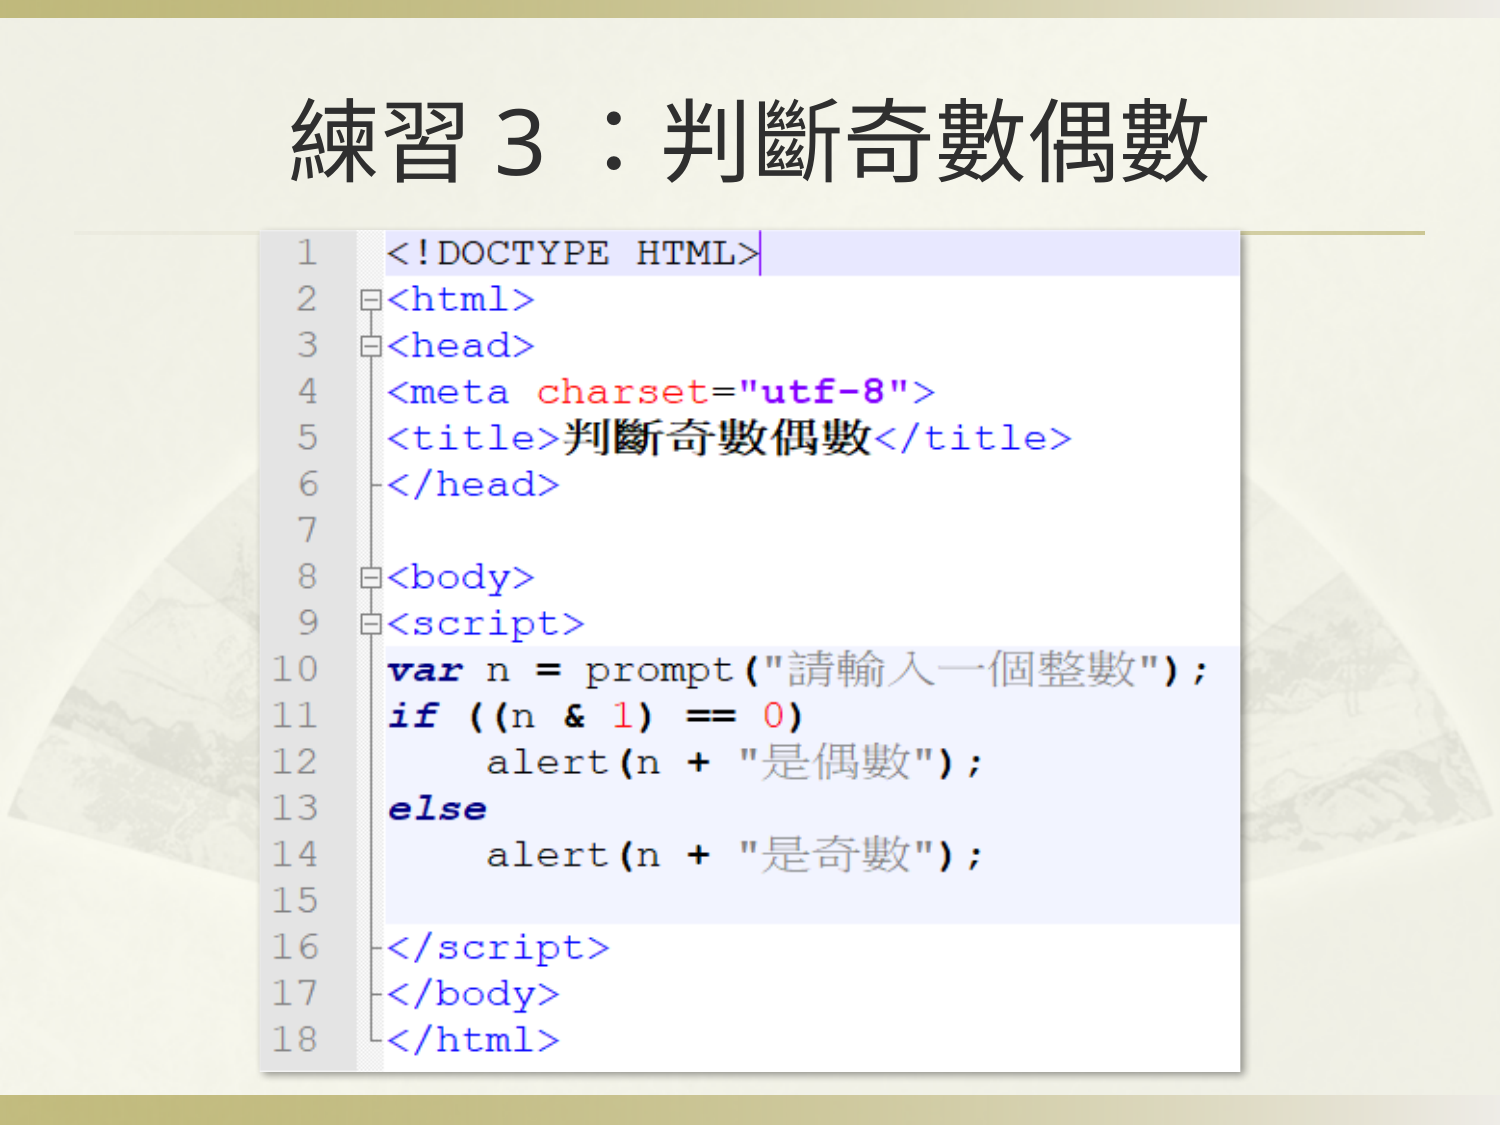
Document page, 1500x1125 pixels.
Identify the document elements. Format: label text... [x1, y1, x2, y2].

picture [259, 230, 1241, 1073]
title 練習3：判斷奇數偶數 [75, 45, 1425, 233]
